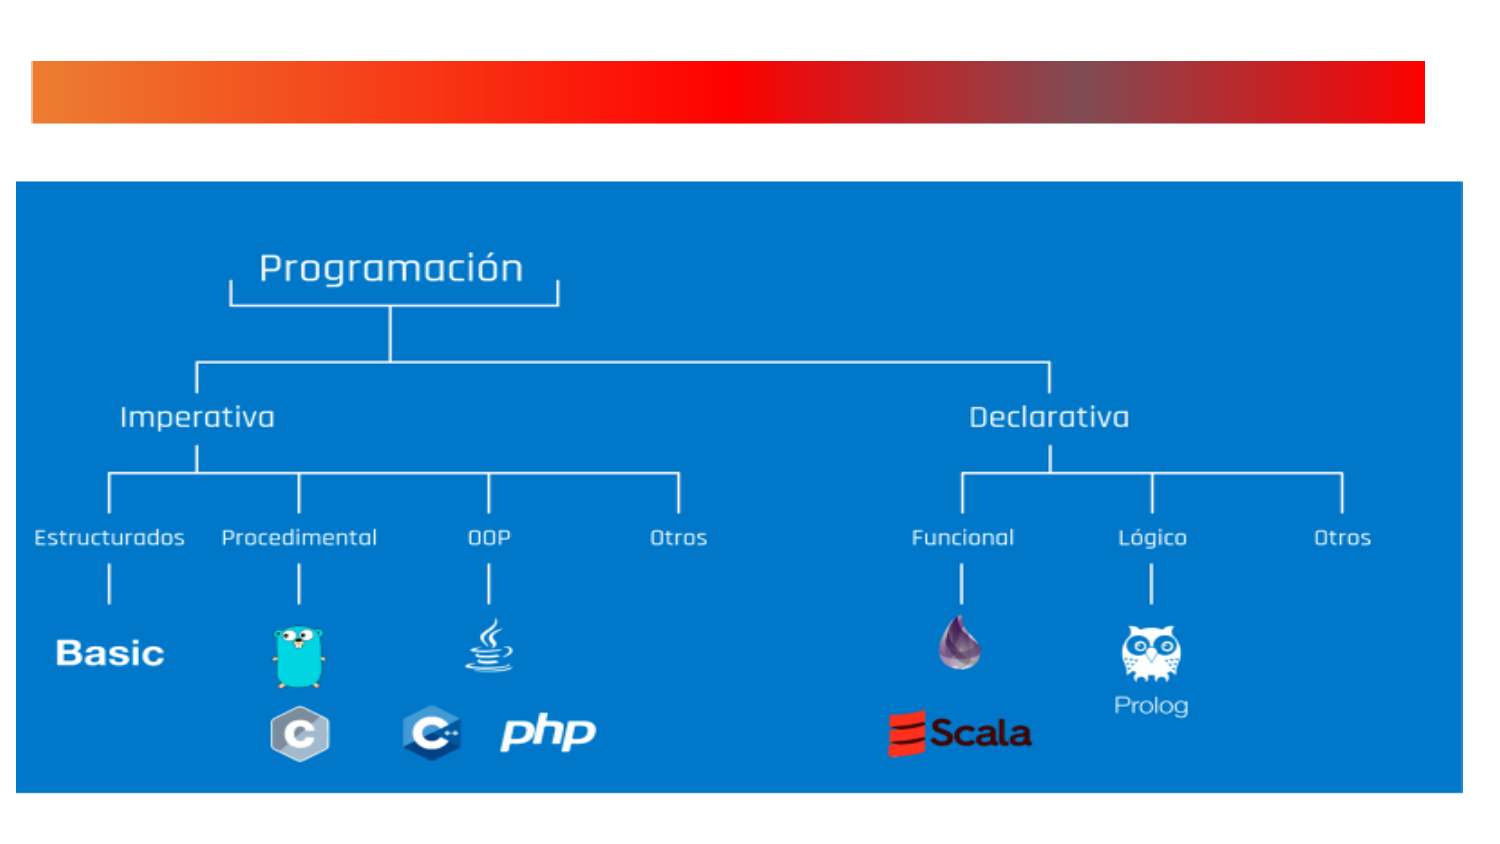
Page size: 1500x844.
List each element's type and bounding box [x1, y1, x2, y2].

picture [16, 140, 1463, 835]
picture [31, 61, 1425, 124]
